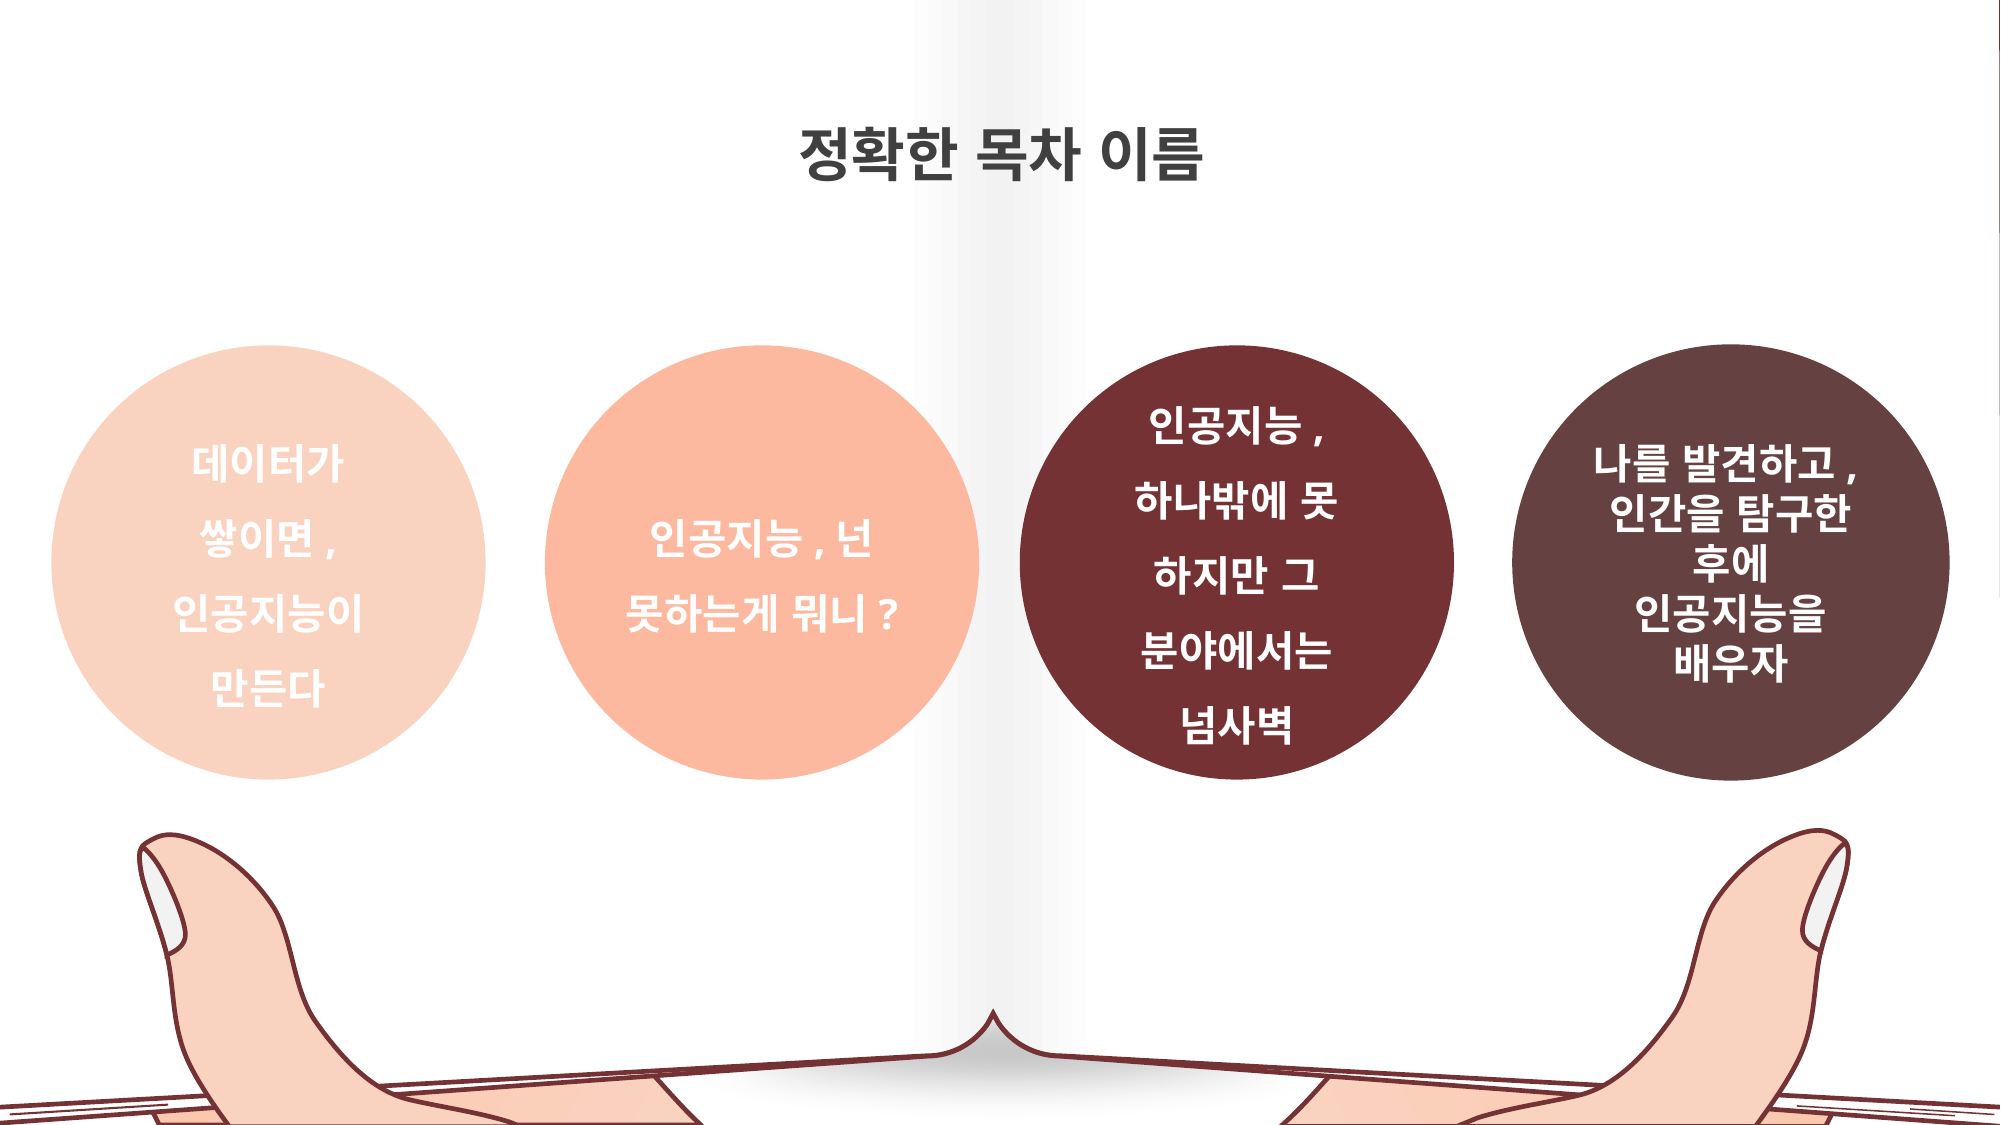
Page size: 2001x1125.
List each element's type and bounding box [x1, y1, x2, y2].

text_box [0, 0, 2000, 1125]
